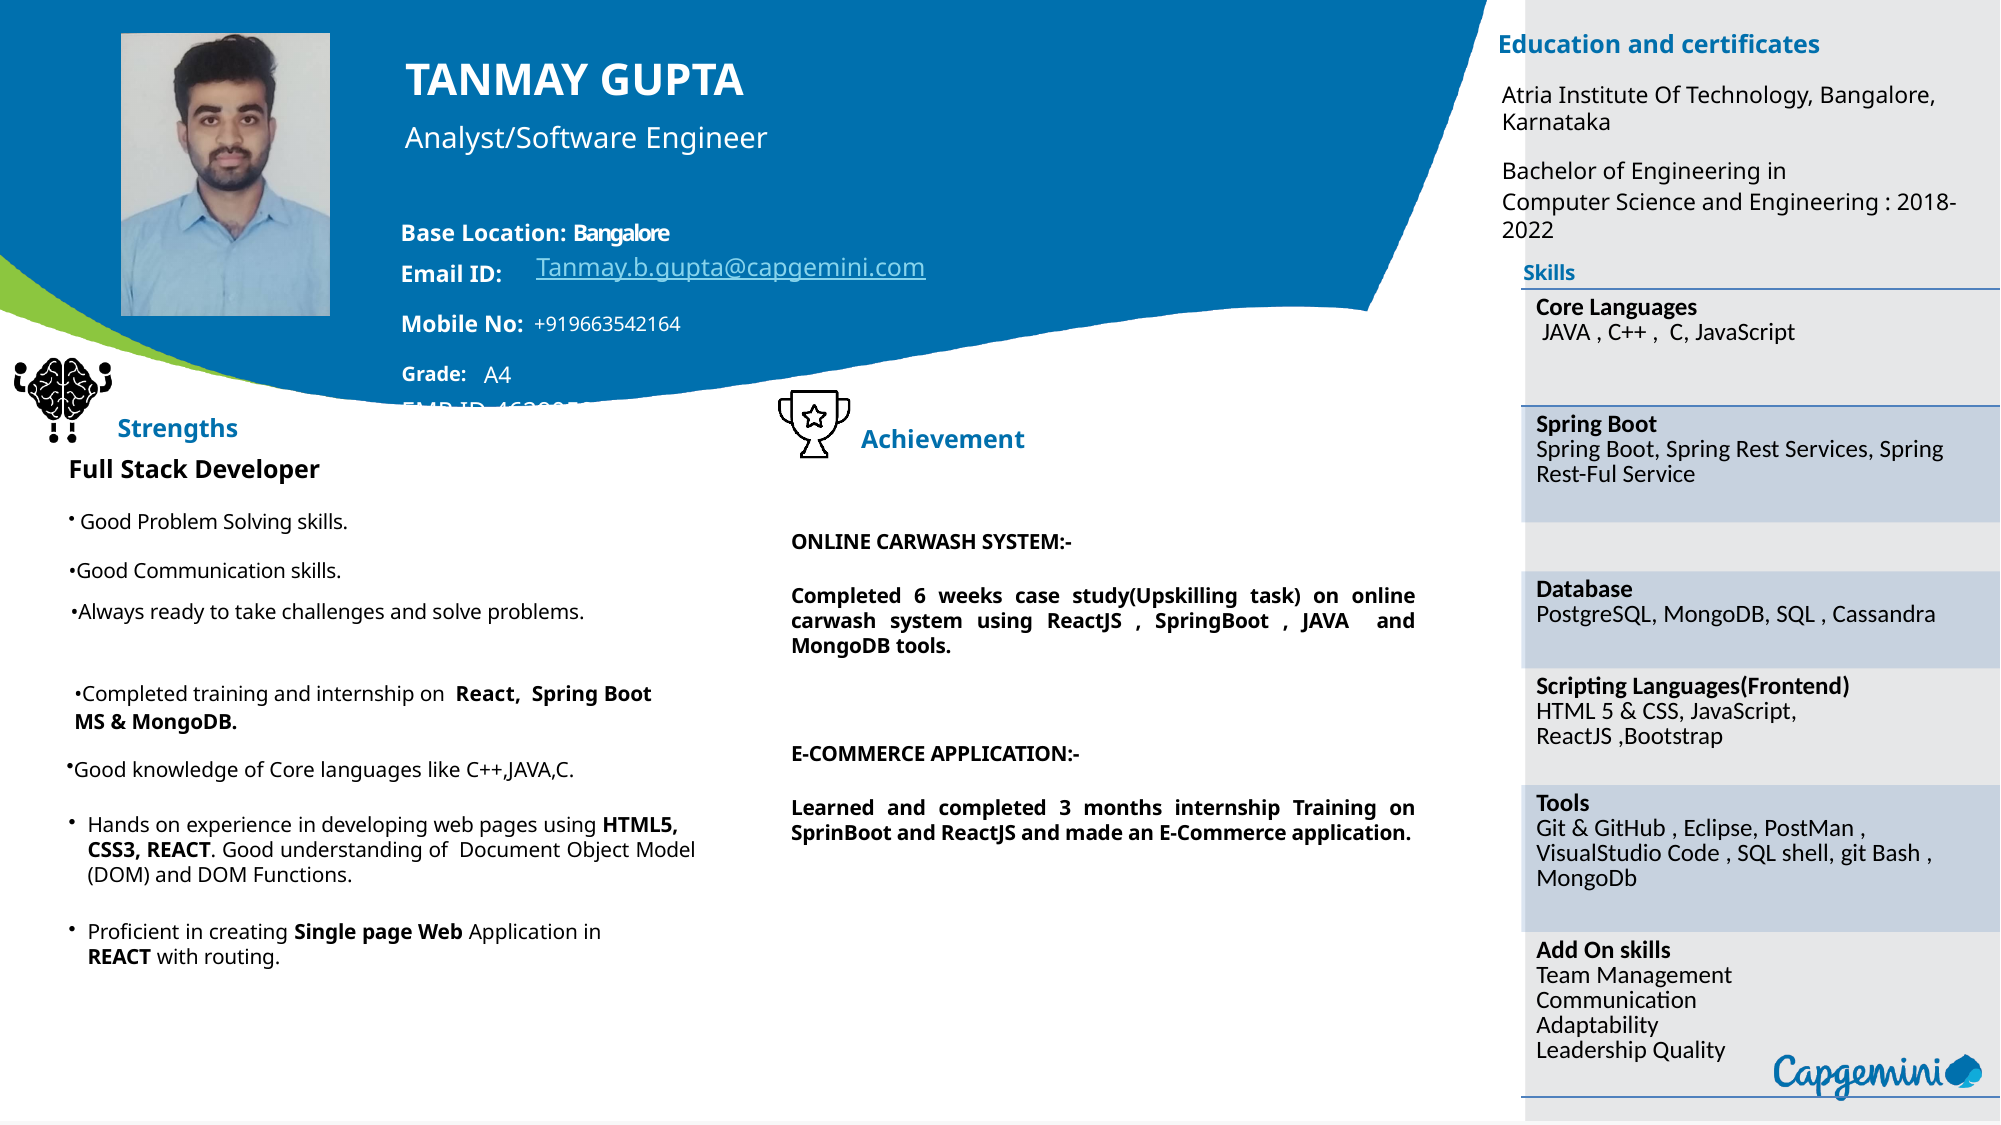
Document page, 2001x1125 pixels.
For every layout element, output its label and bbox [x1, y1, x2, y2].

picture [0, 0, 2000, 1121]
text_box [12, 349, 851, 462]
